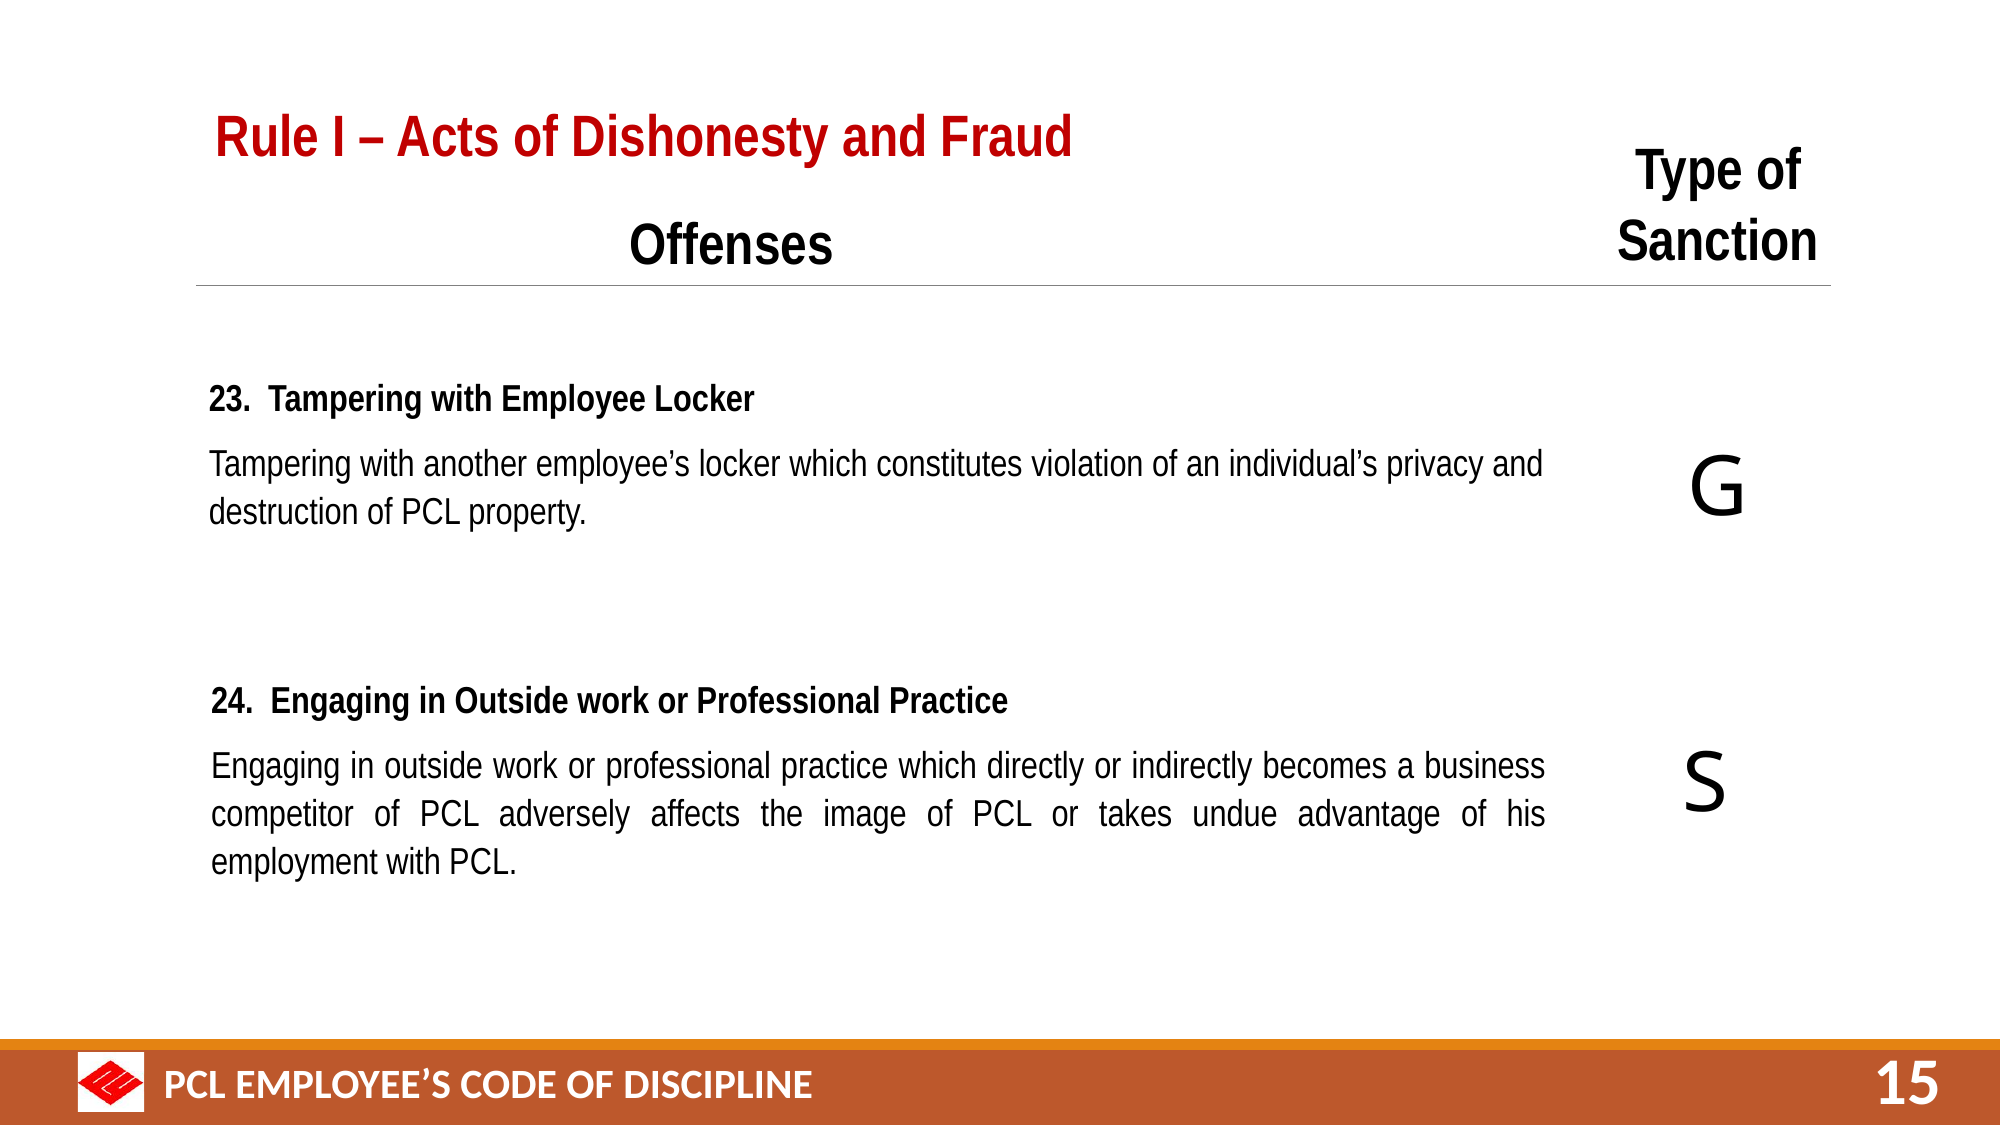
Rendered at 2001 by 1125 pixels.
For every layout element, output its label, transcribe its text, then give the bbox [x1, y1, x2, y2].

text_box 23. Tampering with Employee Locker Tampering with another employee’s locker which constitutes violation of an individual’s privacy and destruction of PCL property. [194, 363, 1559, 540]
text_box Offenses [539, 193, 849, 284]
text_box Rule I – Acts of Dishonesty and Fraud [200, 90, 1089, 176]
picture [77, 1051, 145, 1113]
text_box Type of Sanction [1589, 124, 1848, 279]
slide_number 15 [1795, 1047, 1957, 1108]
footer PCL EMPLOYEE’S CODE OF DISCIPLINE [151, 1052, 879, 1113]
text_box G [1673, 425, 1764, 540]
text_box 24. Engaging in Outside work or Professional Practice Engaging in outside work or professional practice which directly or indirectly becomes a business competitor of PCL adversely affects the image of PCL or takes undue advantage of his employment with PCL. [196, 665, 1562, 890]
text_box S [1667, 720, 1771, 836]
